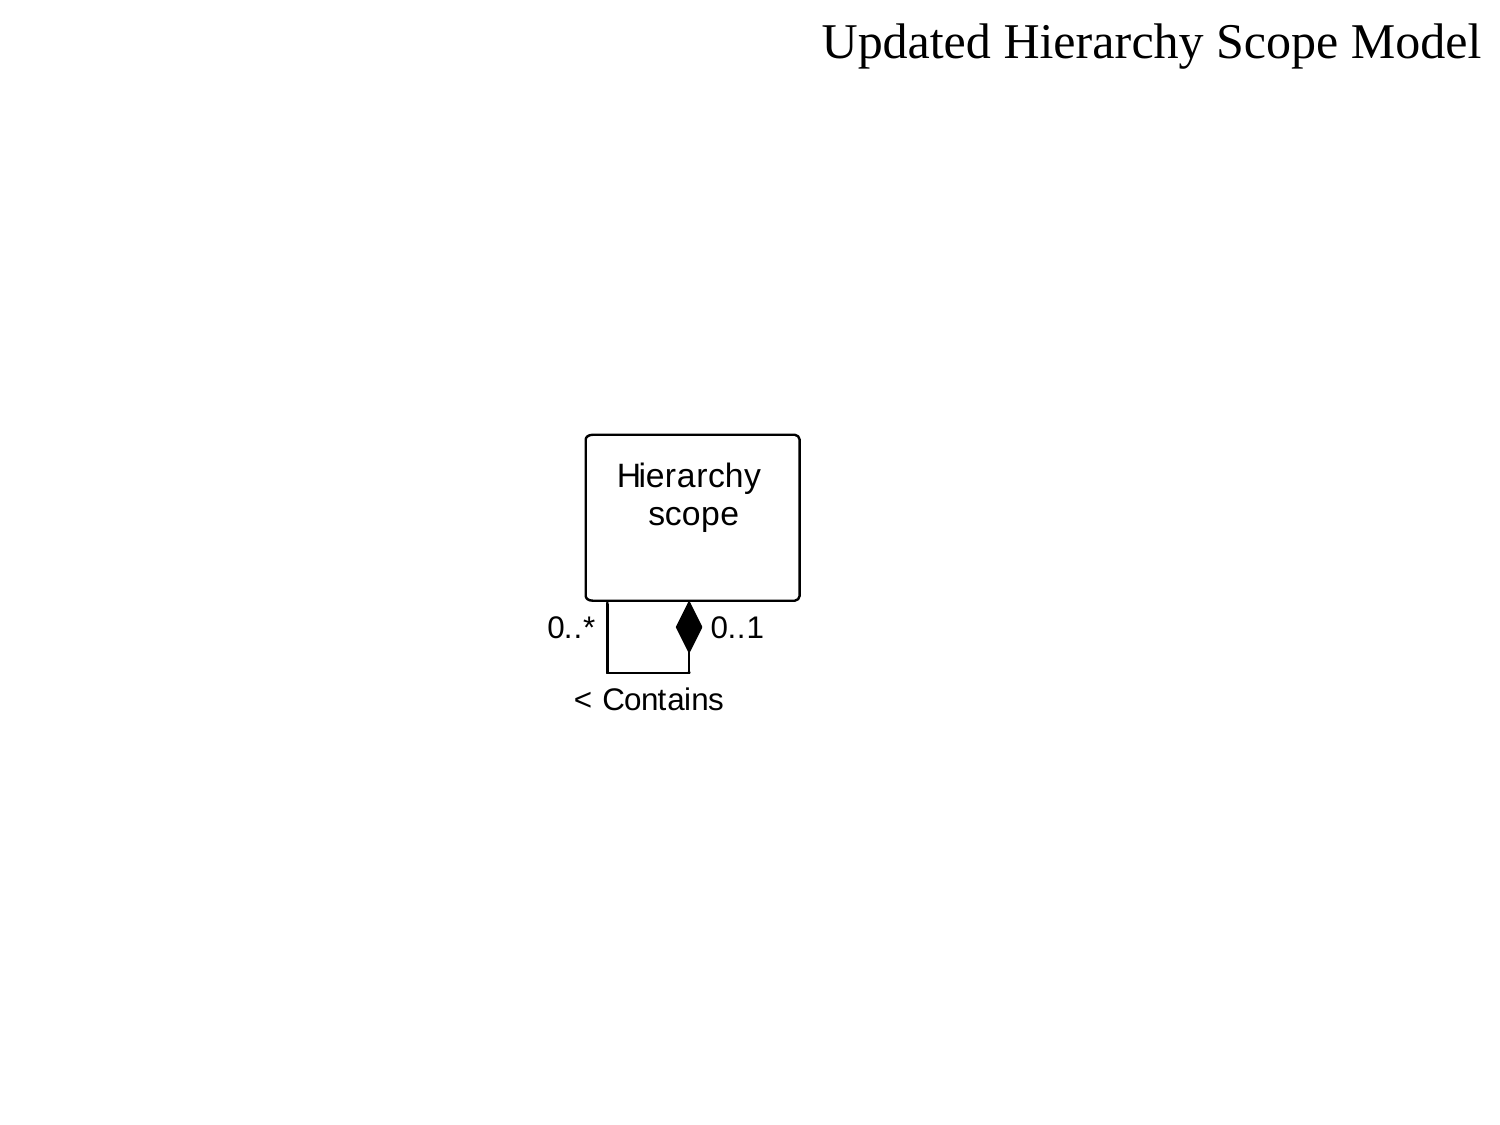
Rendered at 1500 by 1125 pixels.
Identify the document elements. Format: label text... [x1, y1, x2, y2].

picture [541, 423, 805, 721]
text_box Updated Hierarchy Scope Model [806, 1, 1497, 77]
